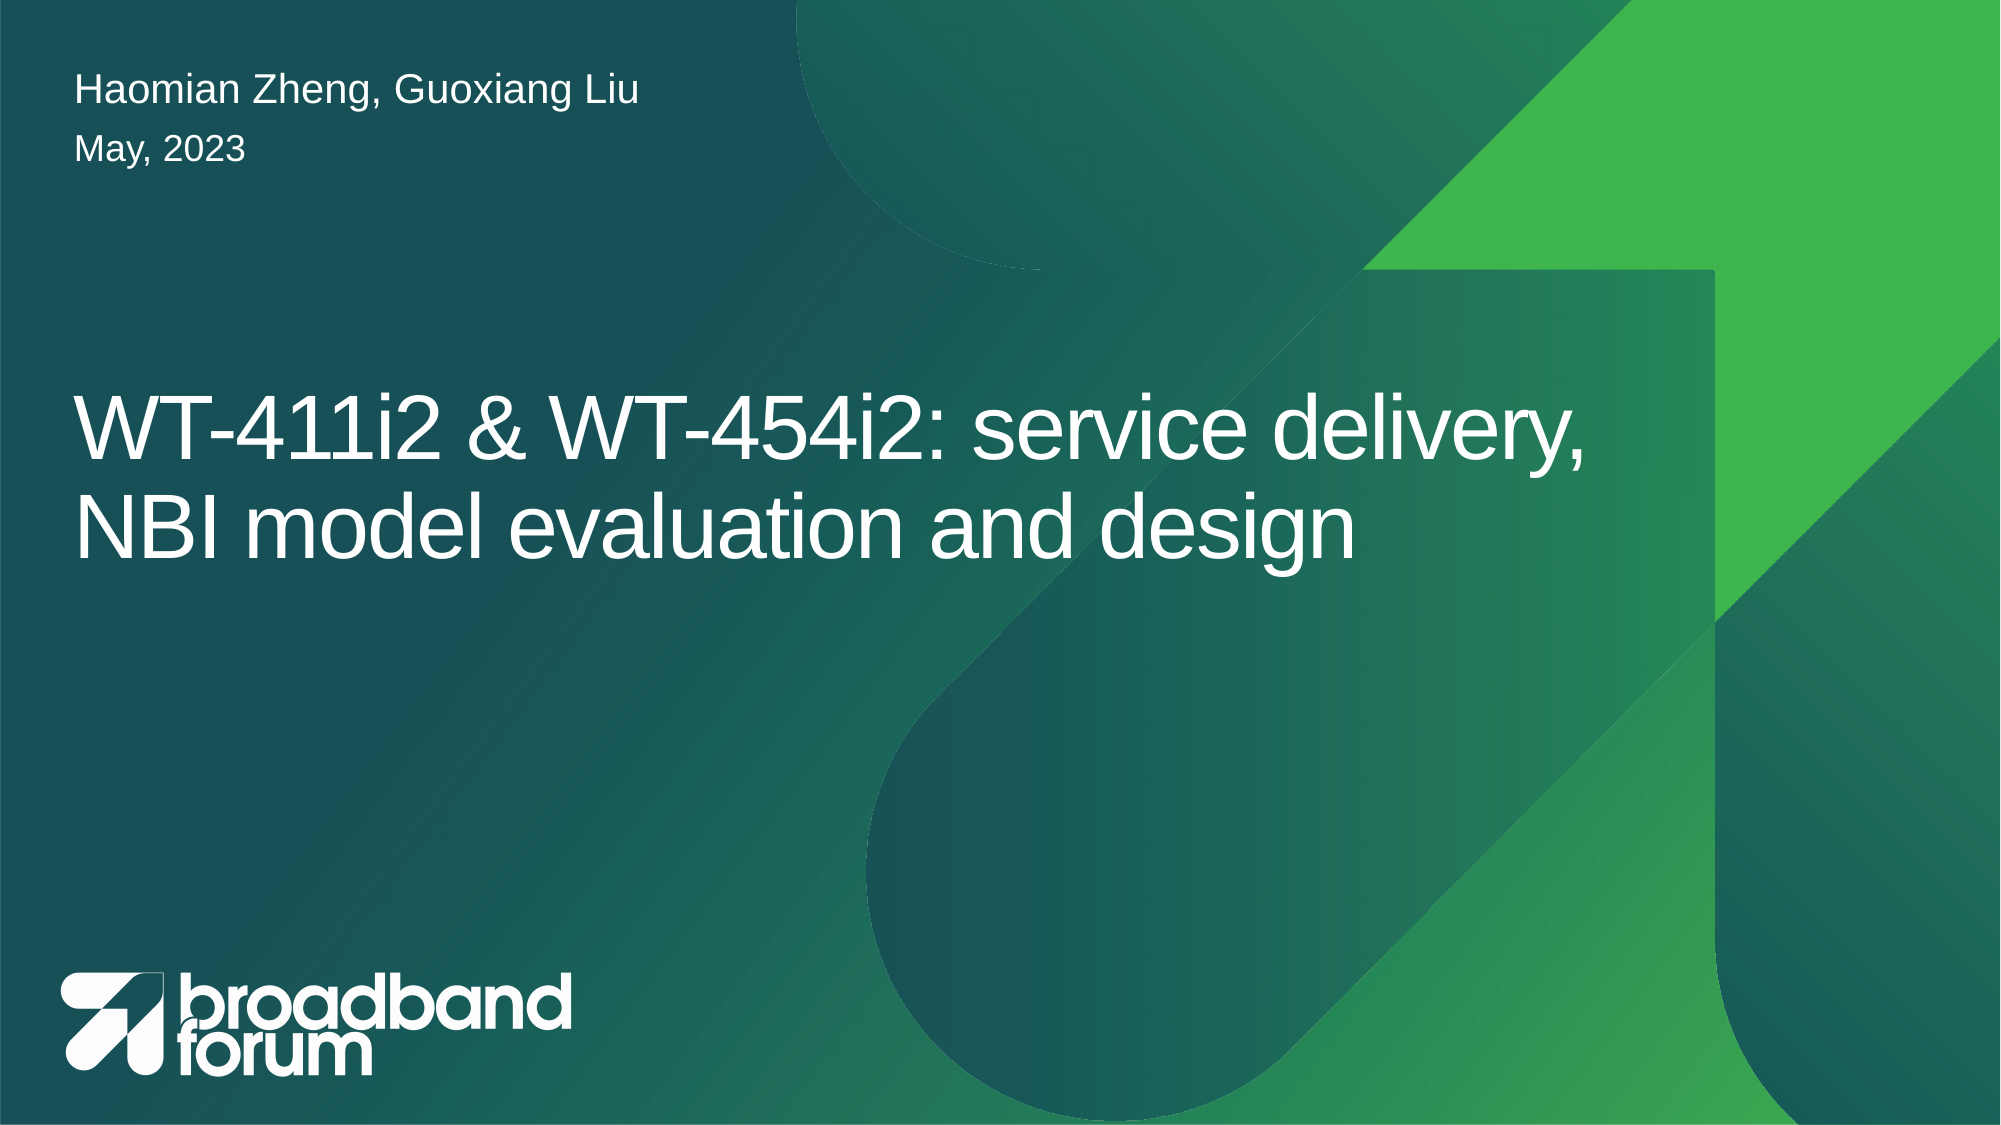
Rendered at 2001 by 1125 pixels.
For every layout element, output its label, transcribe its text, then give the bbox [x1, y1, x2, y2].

title WT-411i2 & WT-454i2: service delivery, NBI model evaluation and design [58, 312, 1809, 696]
picture [0, 0, 2001, 1125]
list May, 2023 [58, 121, 689, 182]
subtitle Haomian Zheng, Guoxiang Liu [58, 59, 689, 121]
